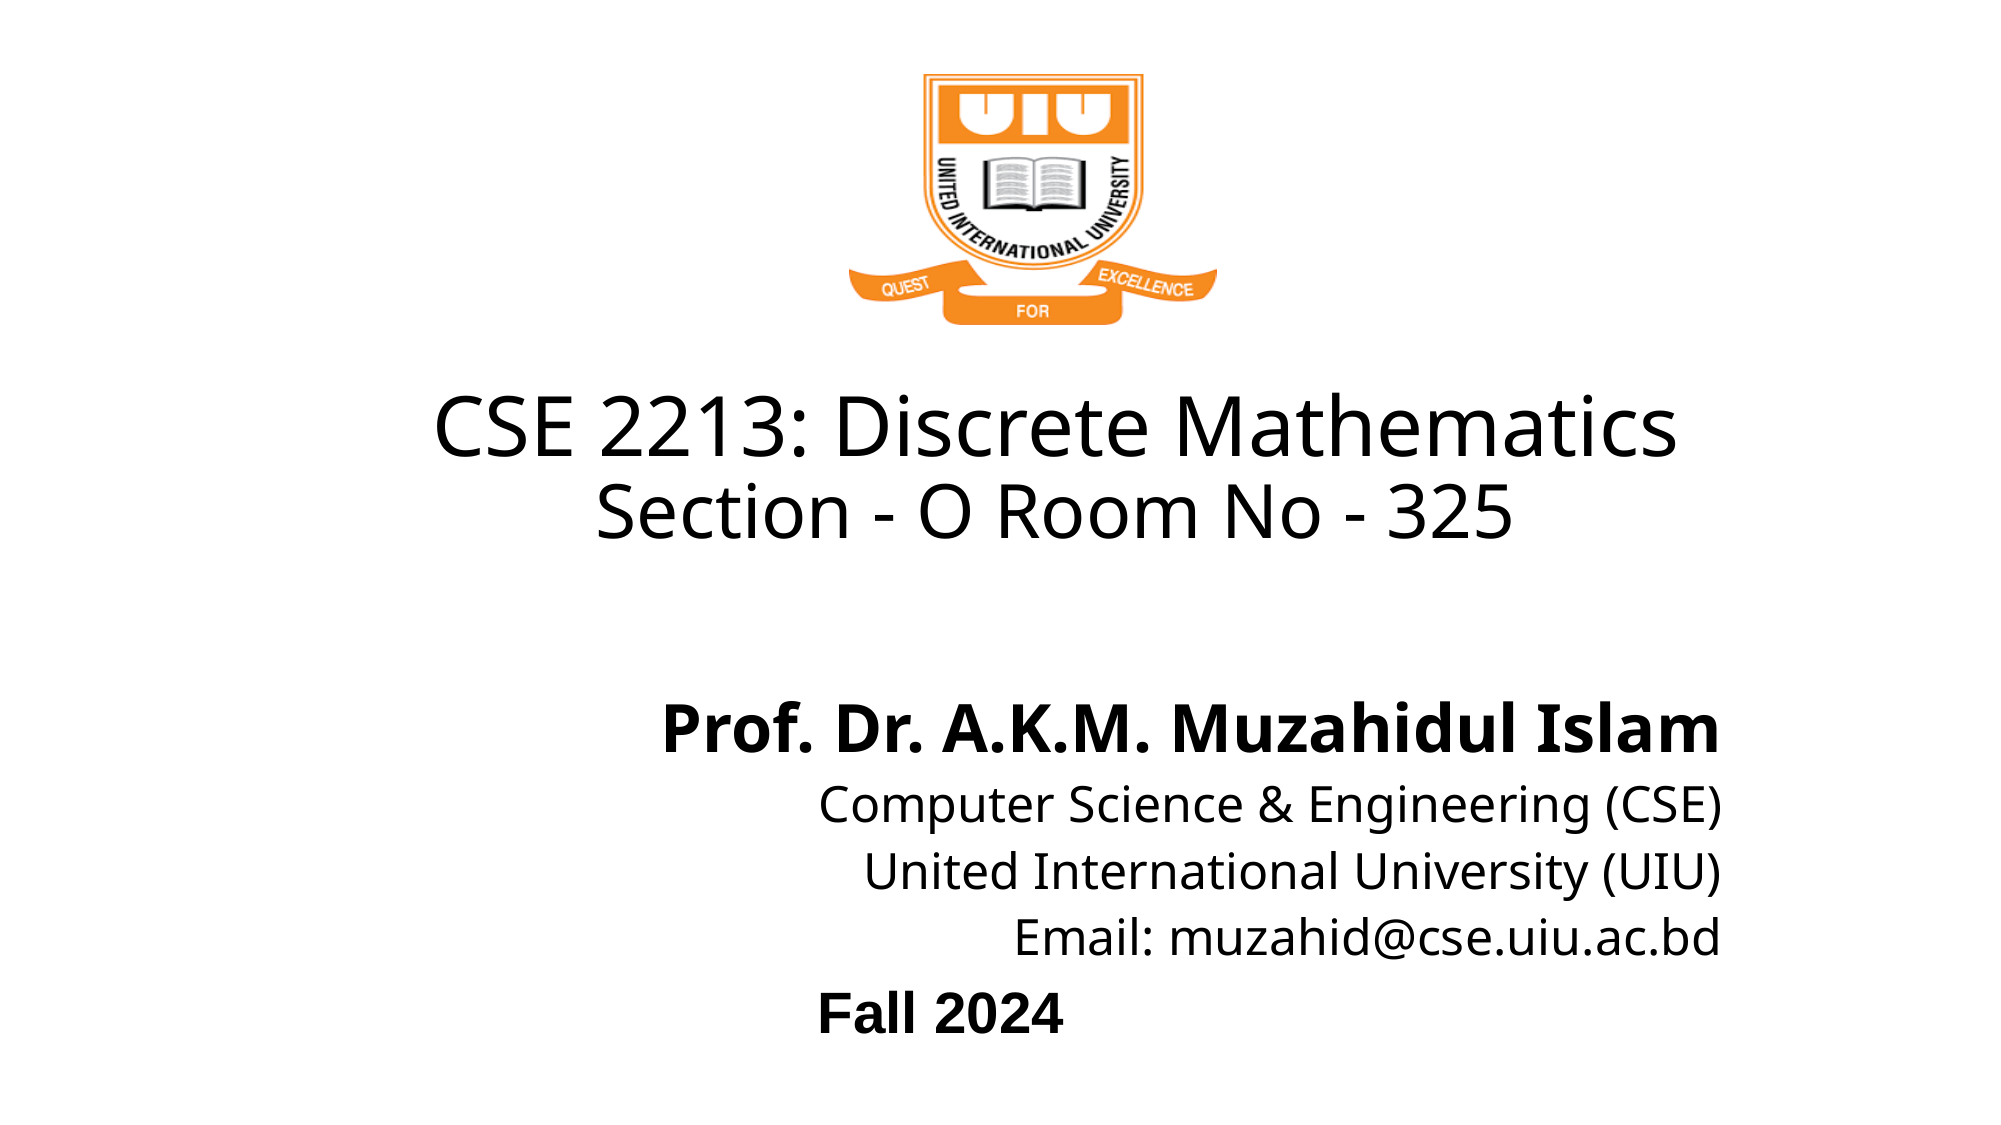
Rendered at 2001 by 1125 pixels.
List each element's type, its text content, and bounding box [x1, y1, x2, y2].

title CSE 2213: Discrete Mathematics Section - O Room No - 325 [225, 212, 1888, 663]
picture [849, 74, 1217, 325]
subtitle Prof. Dr. A.K.M. Muzahidul Islam Computer Science & Engineering (CSE) United International University (UIU) Email: muzahid@cse.uiu.ac.bd [237, 687, 1738, 874]
text_box Fall 2024 [799, 967, 1096, 1054]
